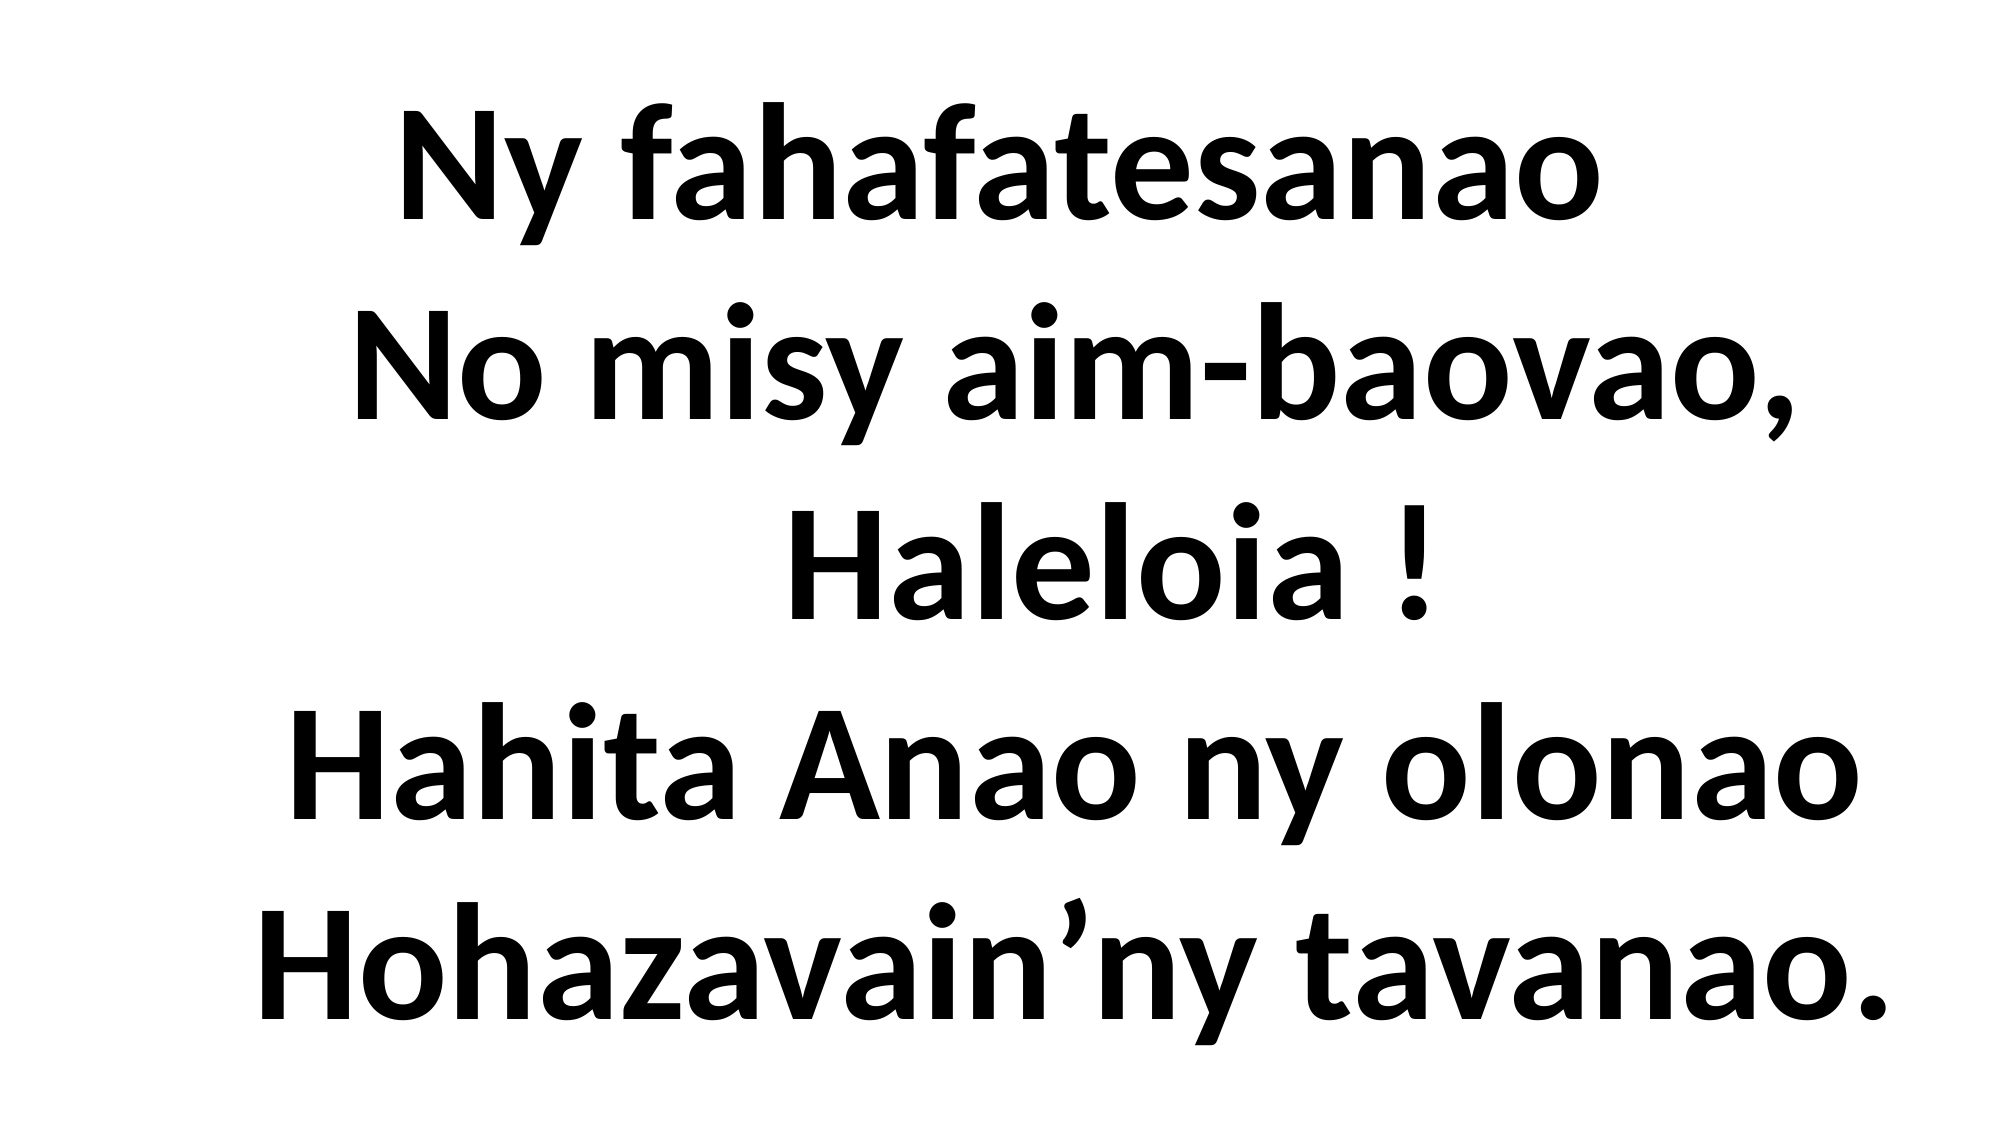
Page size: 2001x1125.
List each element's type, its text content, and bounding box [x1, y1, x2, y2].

text_box Ny fahafatesanao No misy aim-baovao, Haleloia ! Hahita Anao ny olonao Hohazavain’ny tavanao. [0, 45, 2000, 1061]
